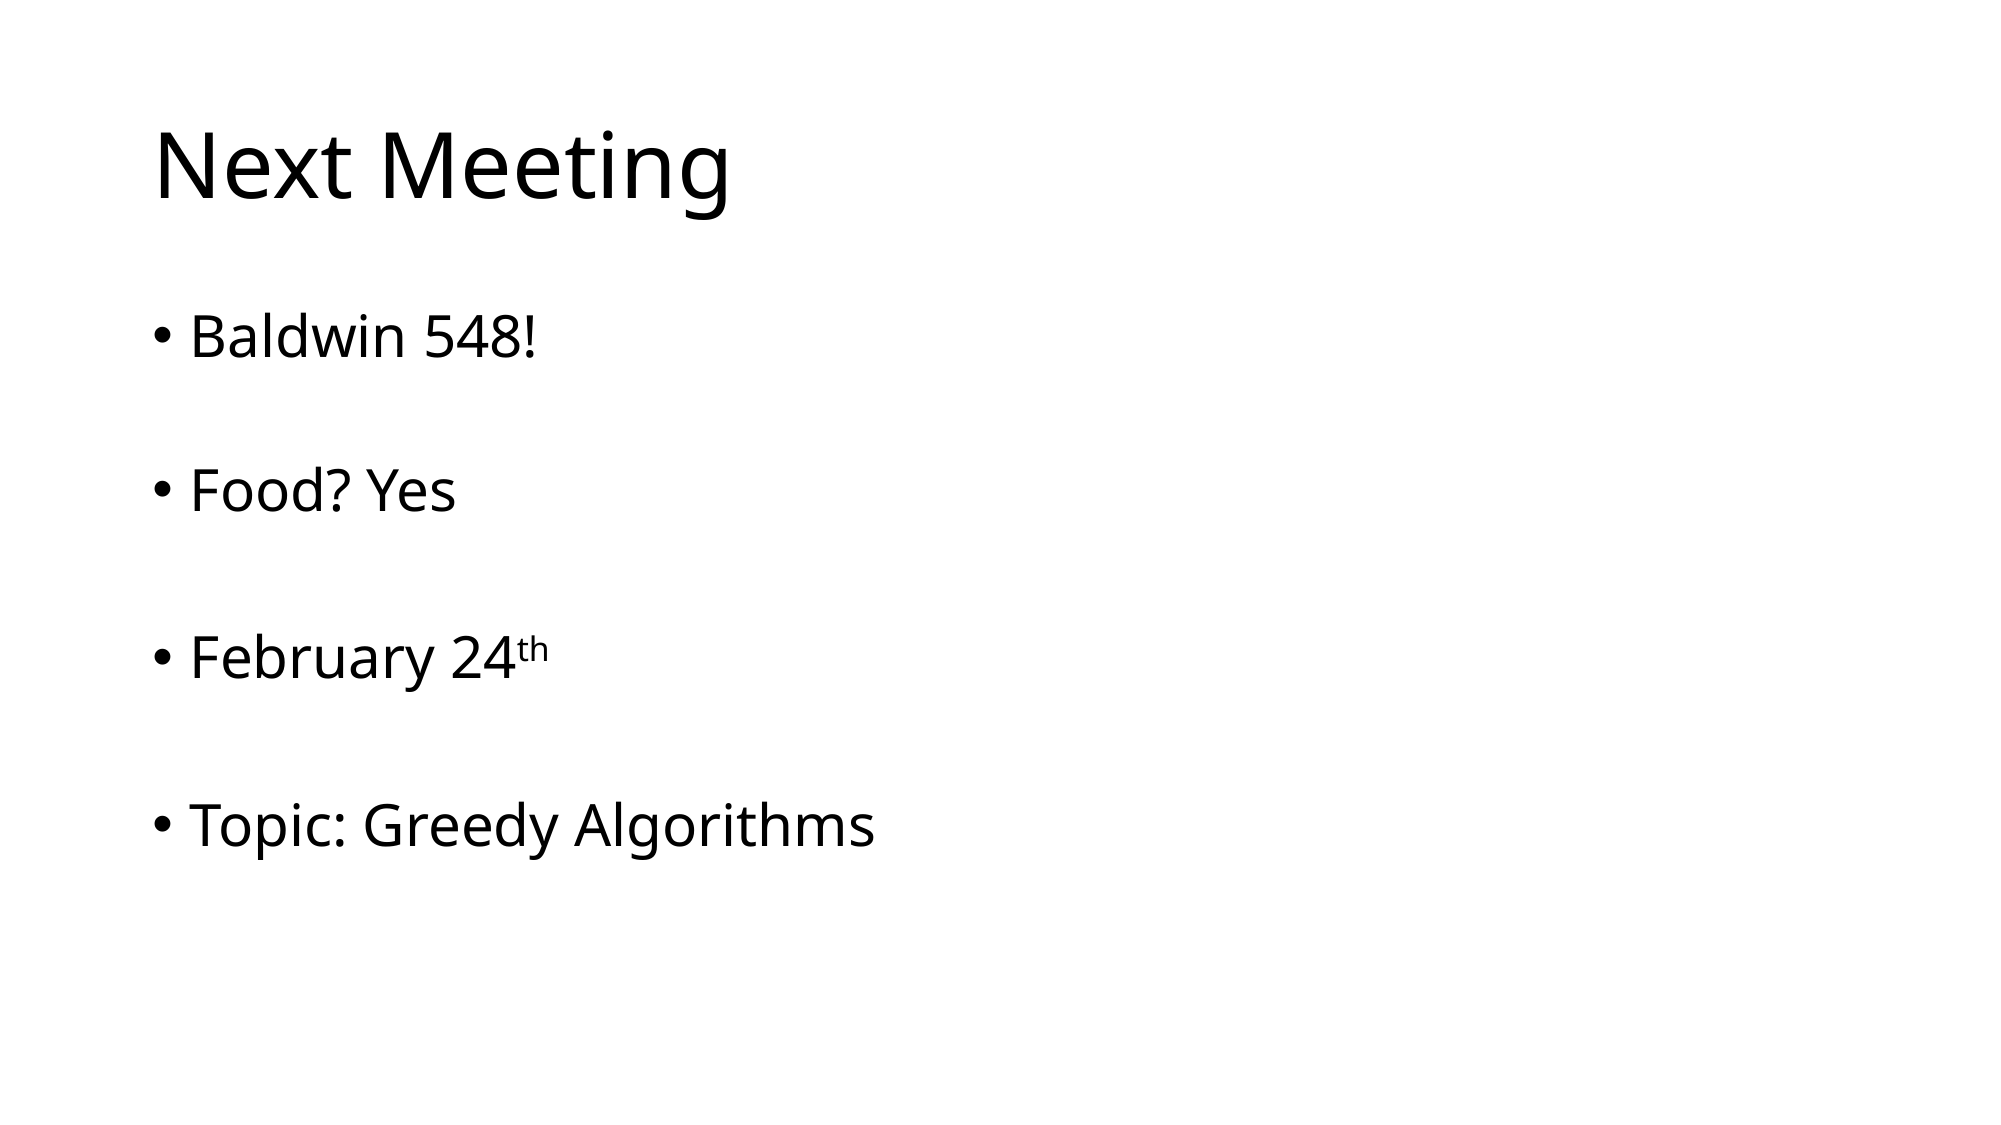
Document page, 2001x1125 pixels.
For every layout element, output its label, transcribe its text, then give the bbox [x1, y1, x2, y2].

list Baldwin 548! Food? Yes February 24th Topic: Greedy Algorithms [137, 299, 1863, 1014]
title Next Meeting [137, 59, 1863, 278]
